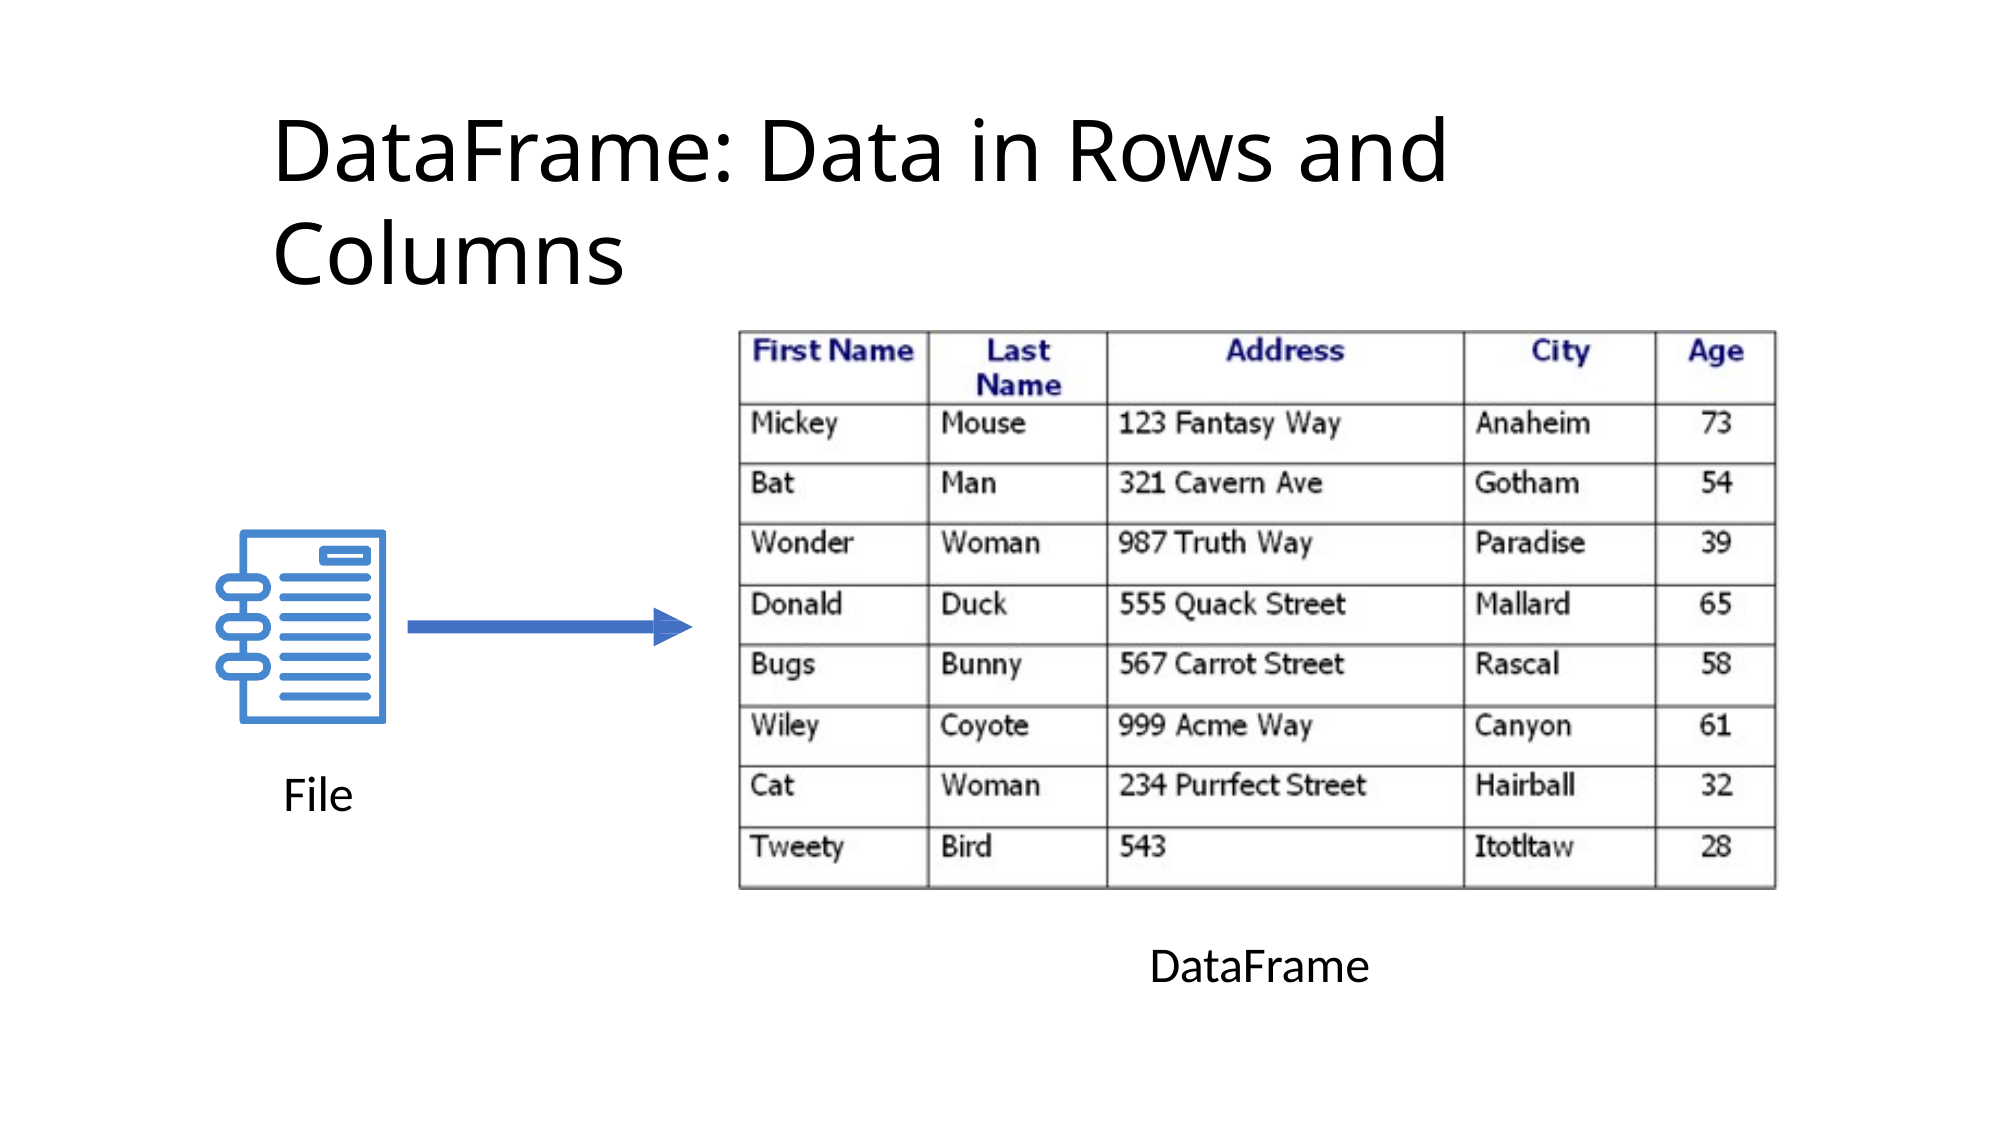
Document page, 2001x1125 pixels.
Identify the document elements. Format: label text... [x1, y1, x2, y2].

text_box File [281, 758, 357, 821]
title DataFrame: Data in Rows and Columns [269, 93, 1605, 302]
text_box [737, 330, 1779, 890]
text_box DataFrame [1147, 930, 1375, 993]
text_box [215, 529, 387, 724]
text_box [407, 607, 693, 647]
